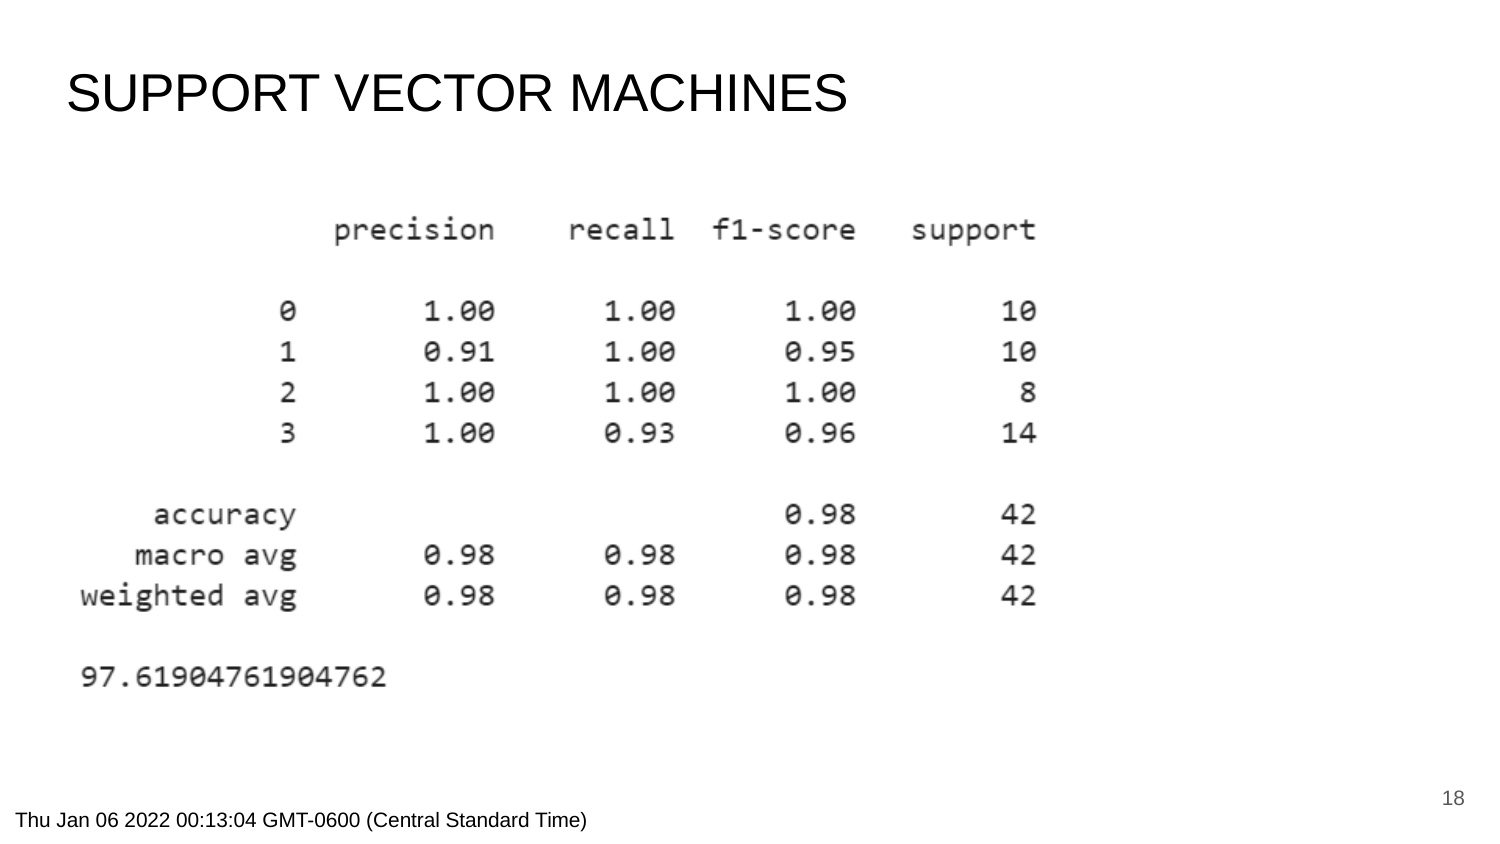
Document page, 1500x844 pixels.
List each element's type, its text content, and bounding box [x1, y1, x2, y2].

picture [50, 193, 1142, 724]
title SUPPORT VECTOR MACHINES [51, 43, 1449, 138]
slide_number ‹#› [1389, 764, 1480, 830]
text_box Thu Jan 06 2022 00:13:04 GMT-0600 (Central Standard Time) [0, 791, 688, 844]
